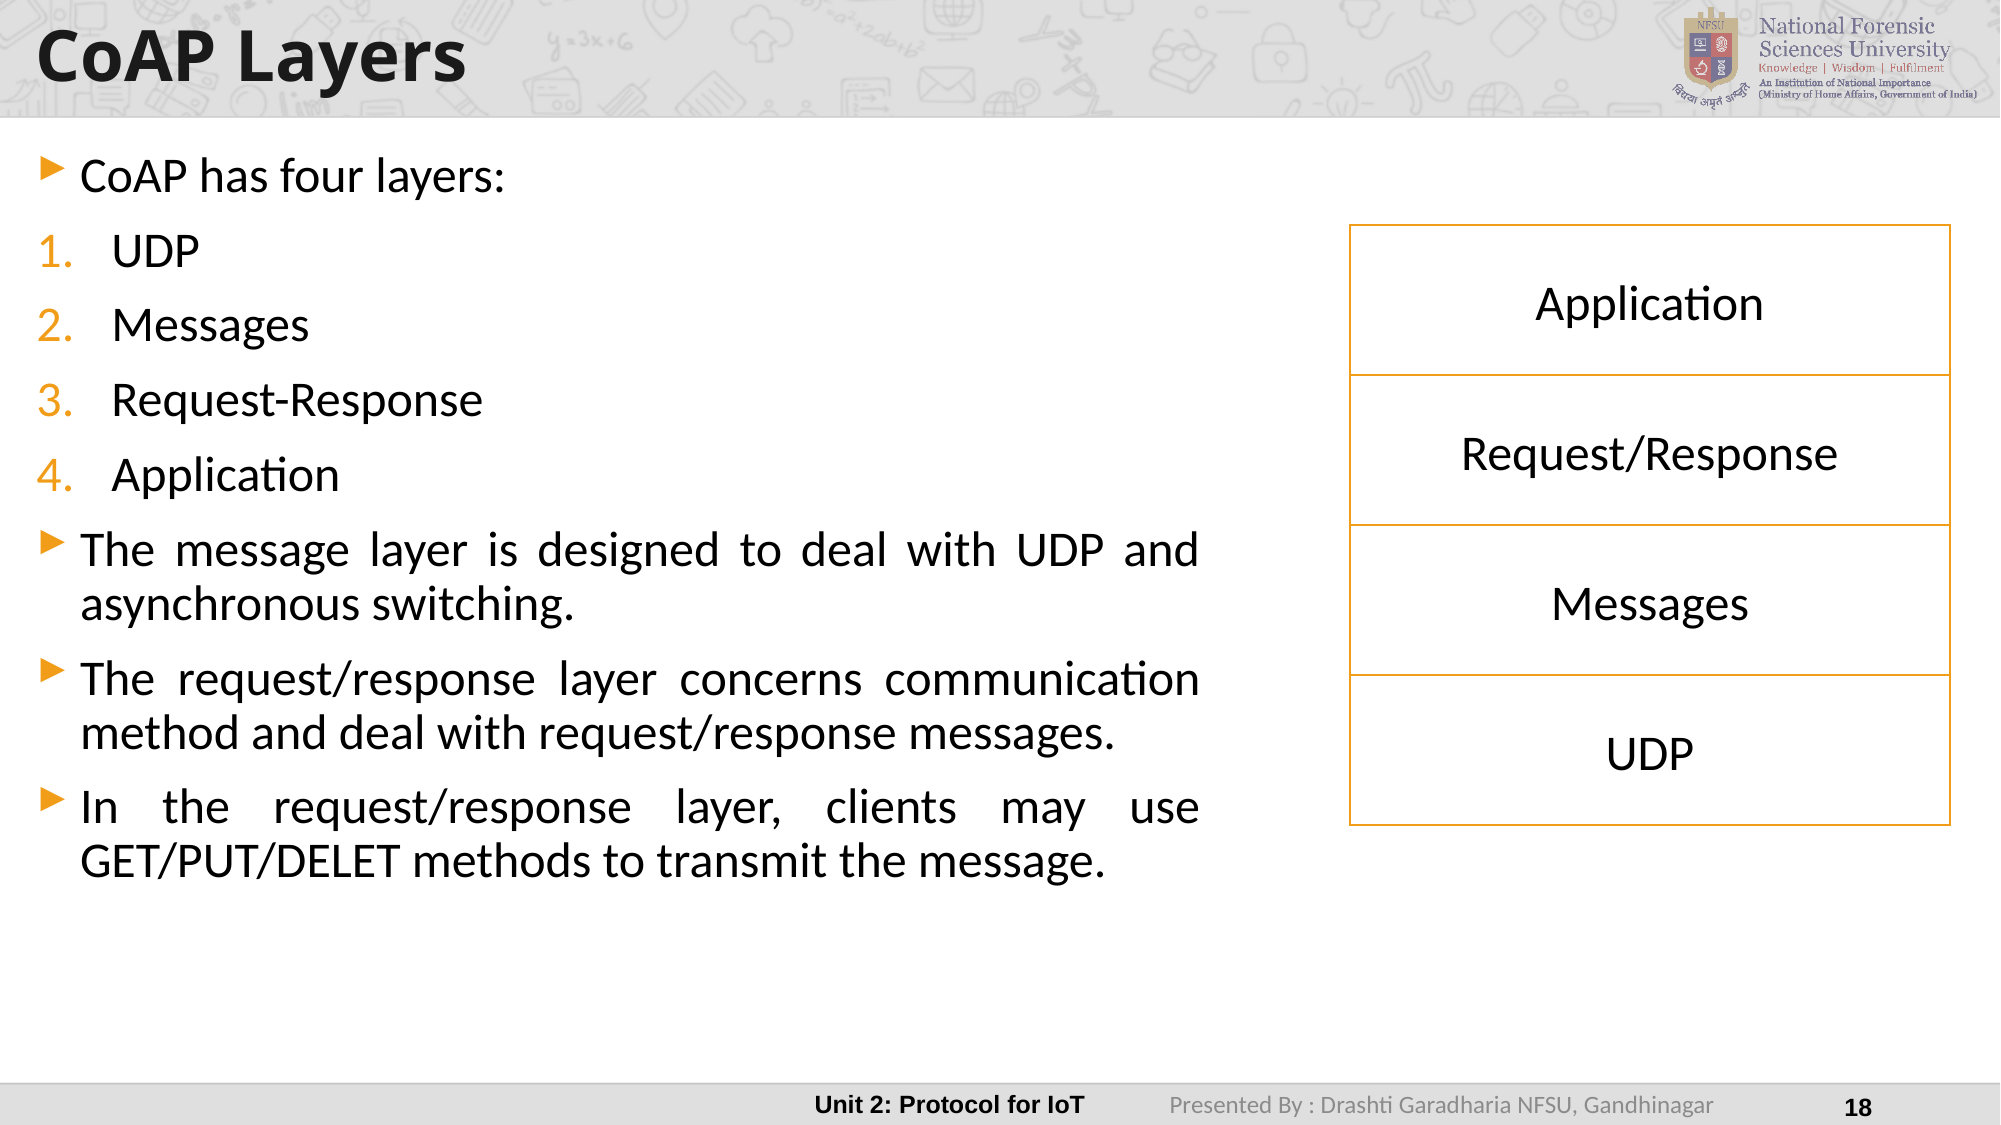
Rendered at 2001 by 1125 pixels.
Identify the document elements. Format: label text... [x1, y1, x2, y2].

text_box Messages [1349, 526, 1951, 676]
text_box Request/Response [1349, 376, 1951, 526]
title CoAP Layers [0, 0, 2000, 117]
text_box Application [1349, 224, 1951, 376]
list CoAP has four layers: UDP Messages Request-Response Application The message layer is designed to deal with UDP and asynchronous switching. The request/response layer concerns communication method and deal with request/response messages. In the request/response layer, clients may use GET/PUT/DELET methods to transmit the message. [21, 141, 1216, 1059]
text_box UDP [1349, 676, 1951, 826]
